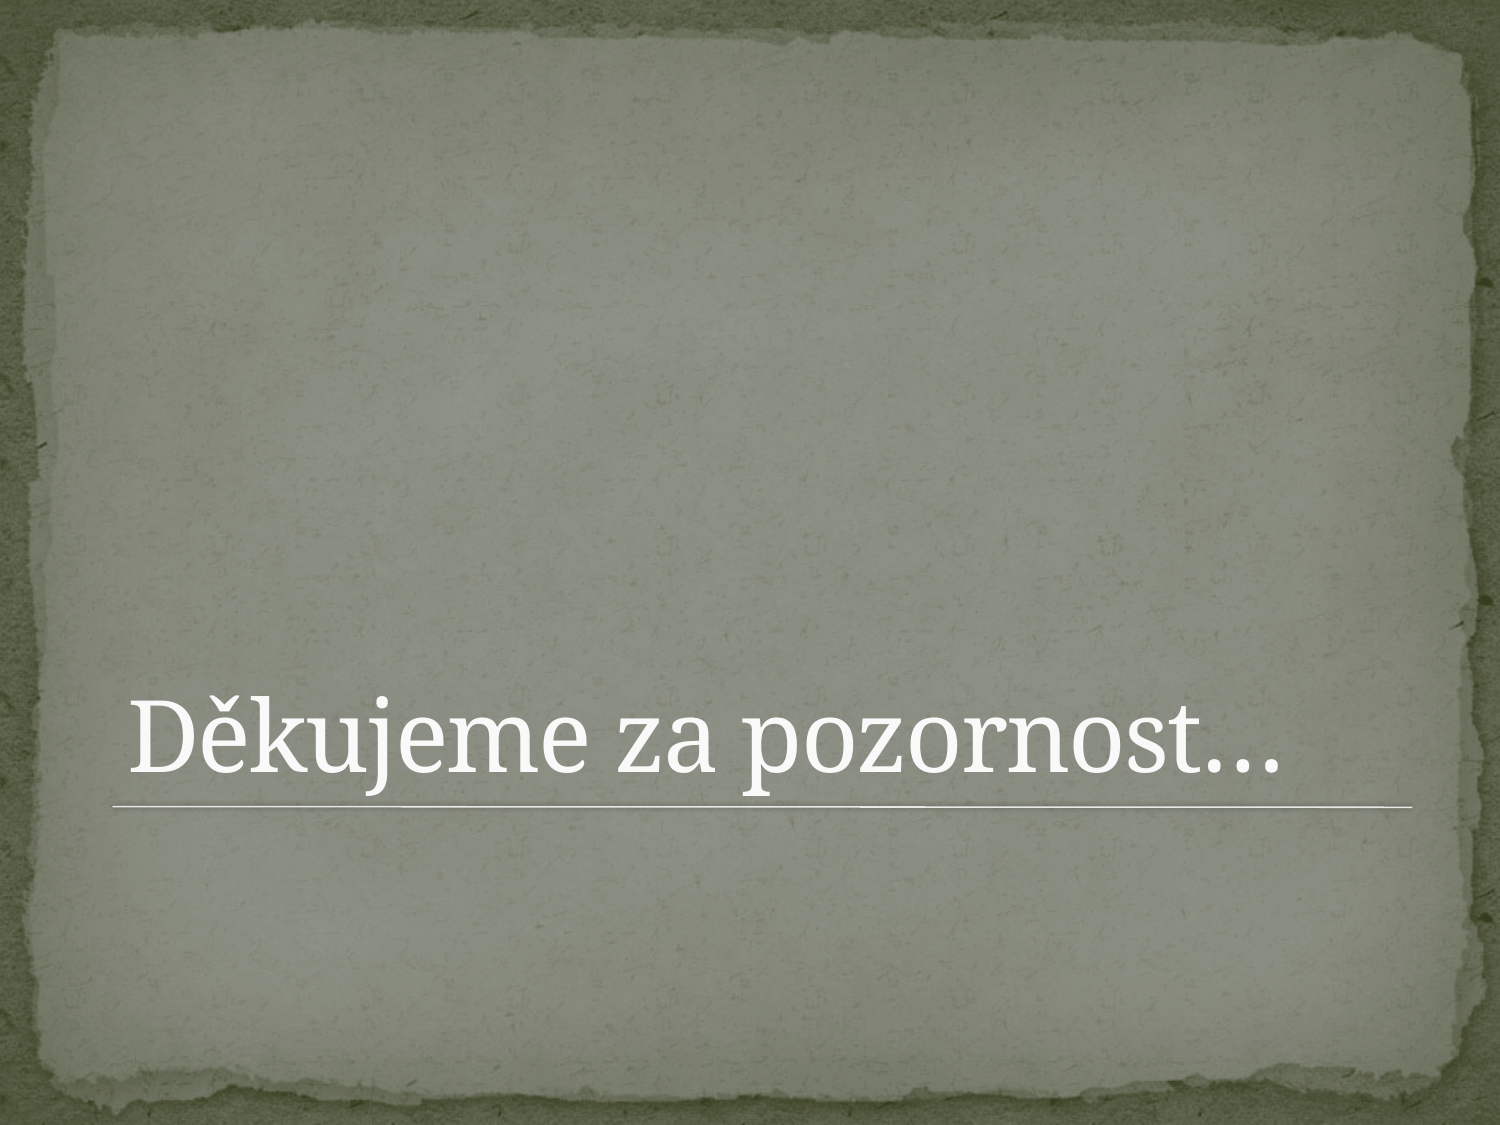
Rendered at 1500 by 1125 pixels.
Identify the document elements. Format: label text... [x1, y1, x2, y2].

title Děkujeme za pozornost… [112, 574, 1413, 800]
